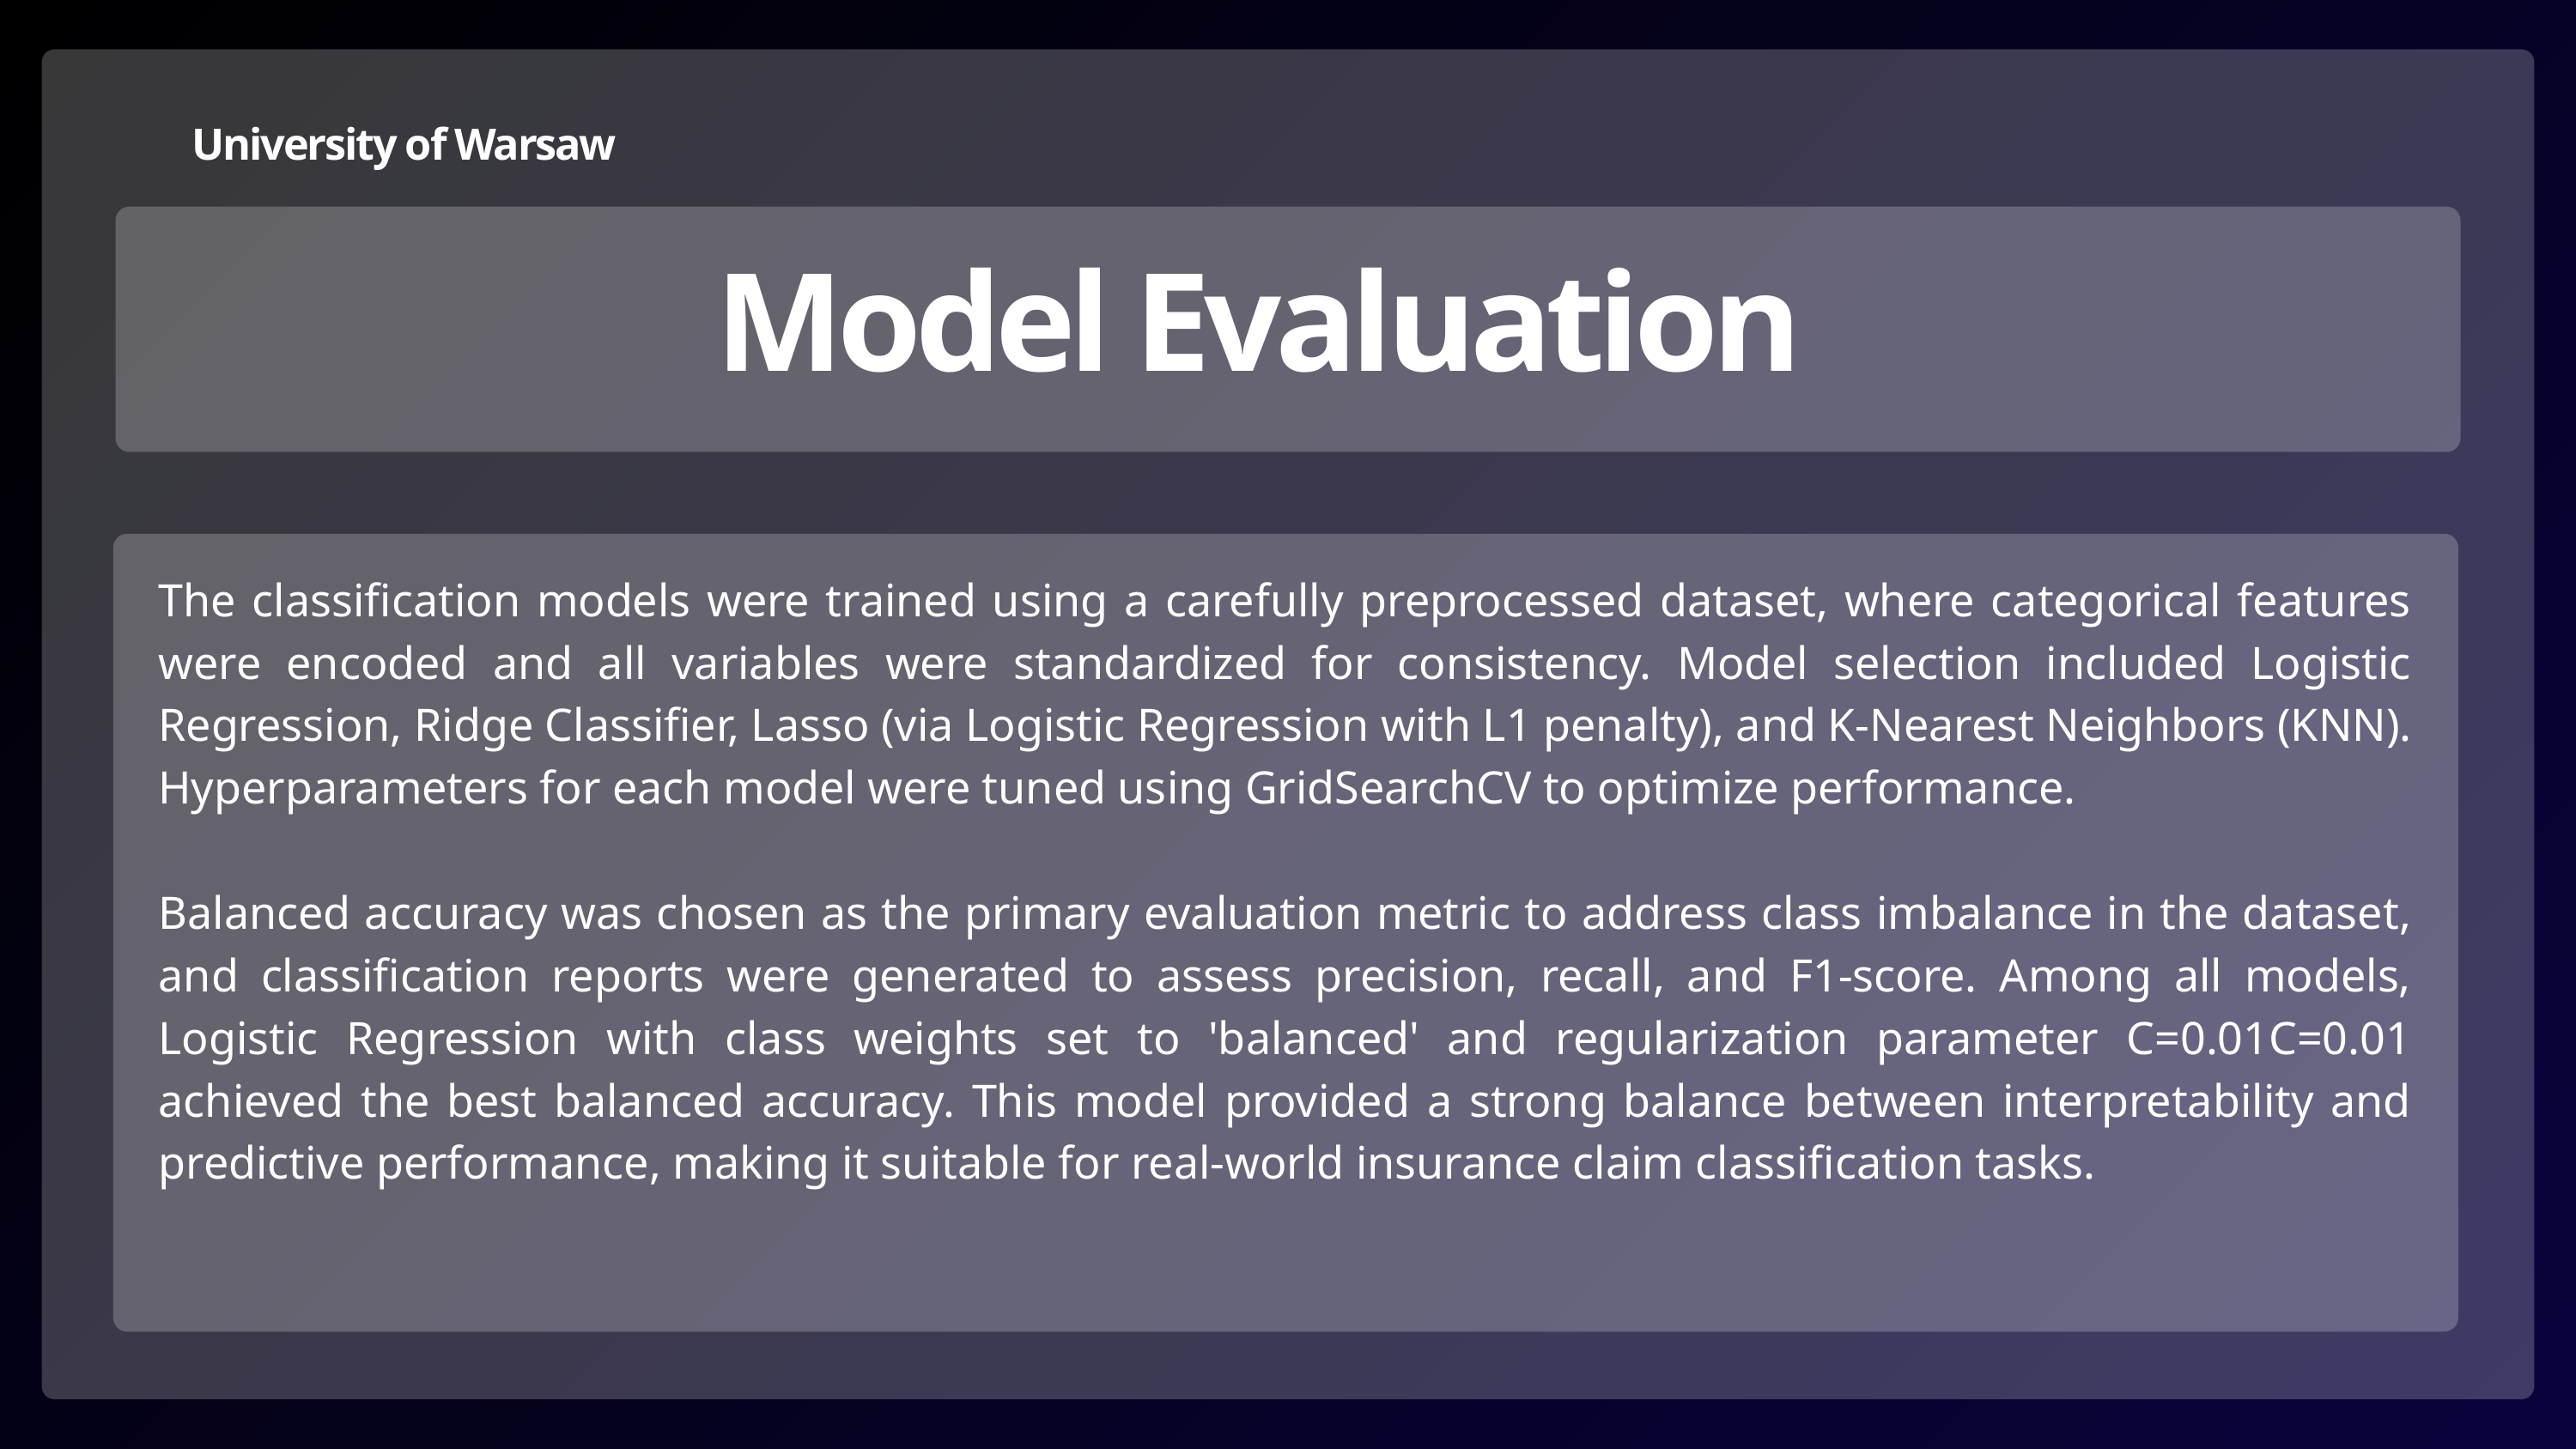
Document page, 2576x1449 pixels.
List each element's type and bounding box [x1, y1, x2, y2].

text_box [41, 49, 2535, 1400]
text_box [112, 533, 2459, 1332]
text_box [115, 206, 2461, 452]
